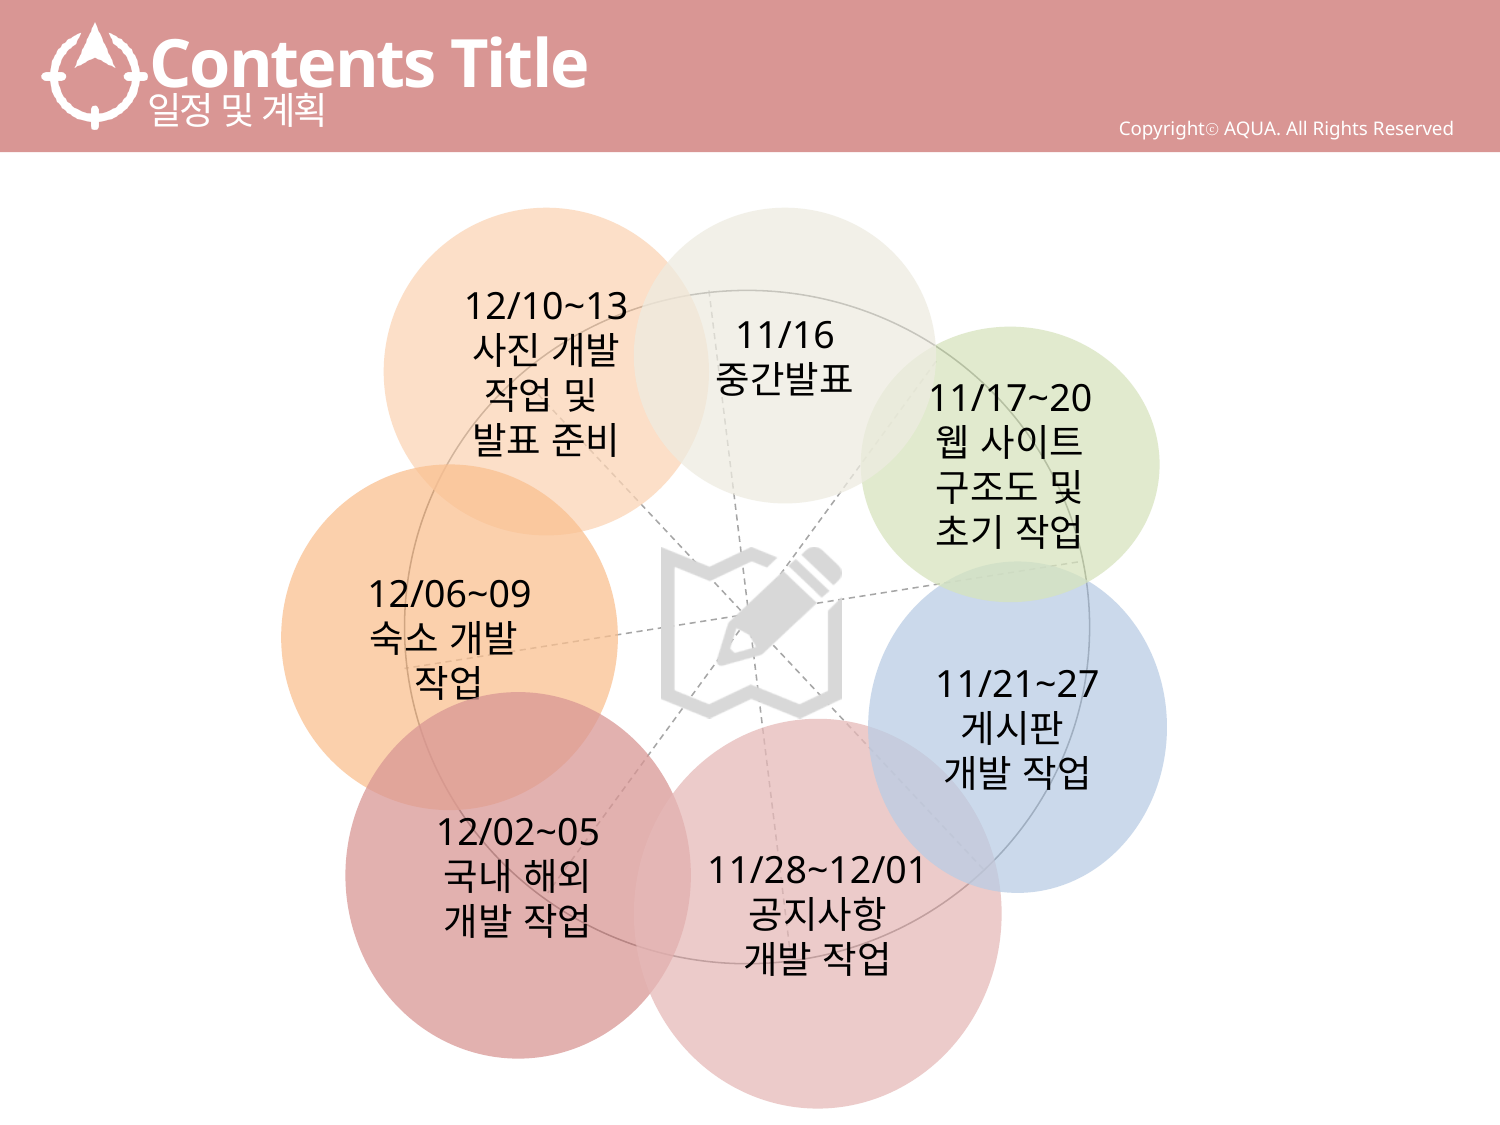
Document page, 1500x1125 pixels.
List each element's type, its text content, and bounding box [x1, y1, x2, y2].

picture [40, 22, 148, 130]
text_box Copyrightⓒ AQUA. All Rights Reserved [1104, 109, 1500, 147]
text_box [0, 0, 1500, 154]
picture [661, 546, 842, 719]
text_box 일정 및 계획 [152, 86, 659, 132]
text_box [280, 207, 1168, 1109]
text_box Contents Title [149, 20, 661, 101]
